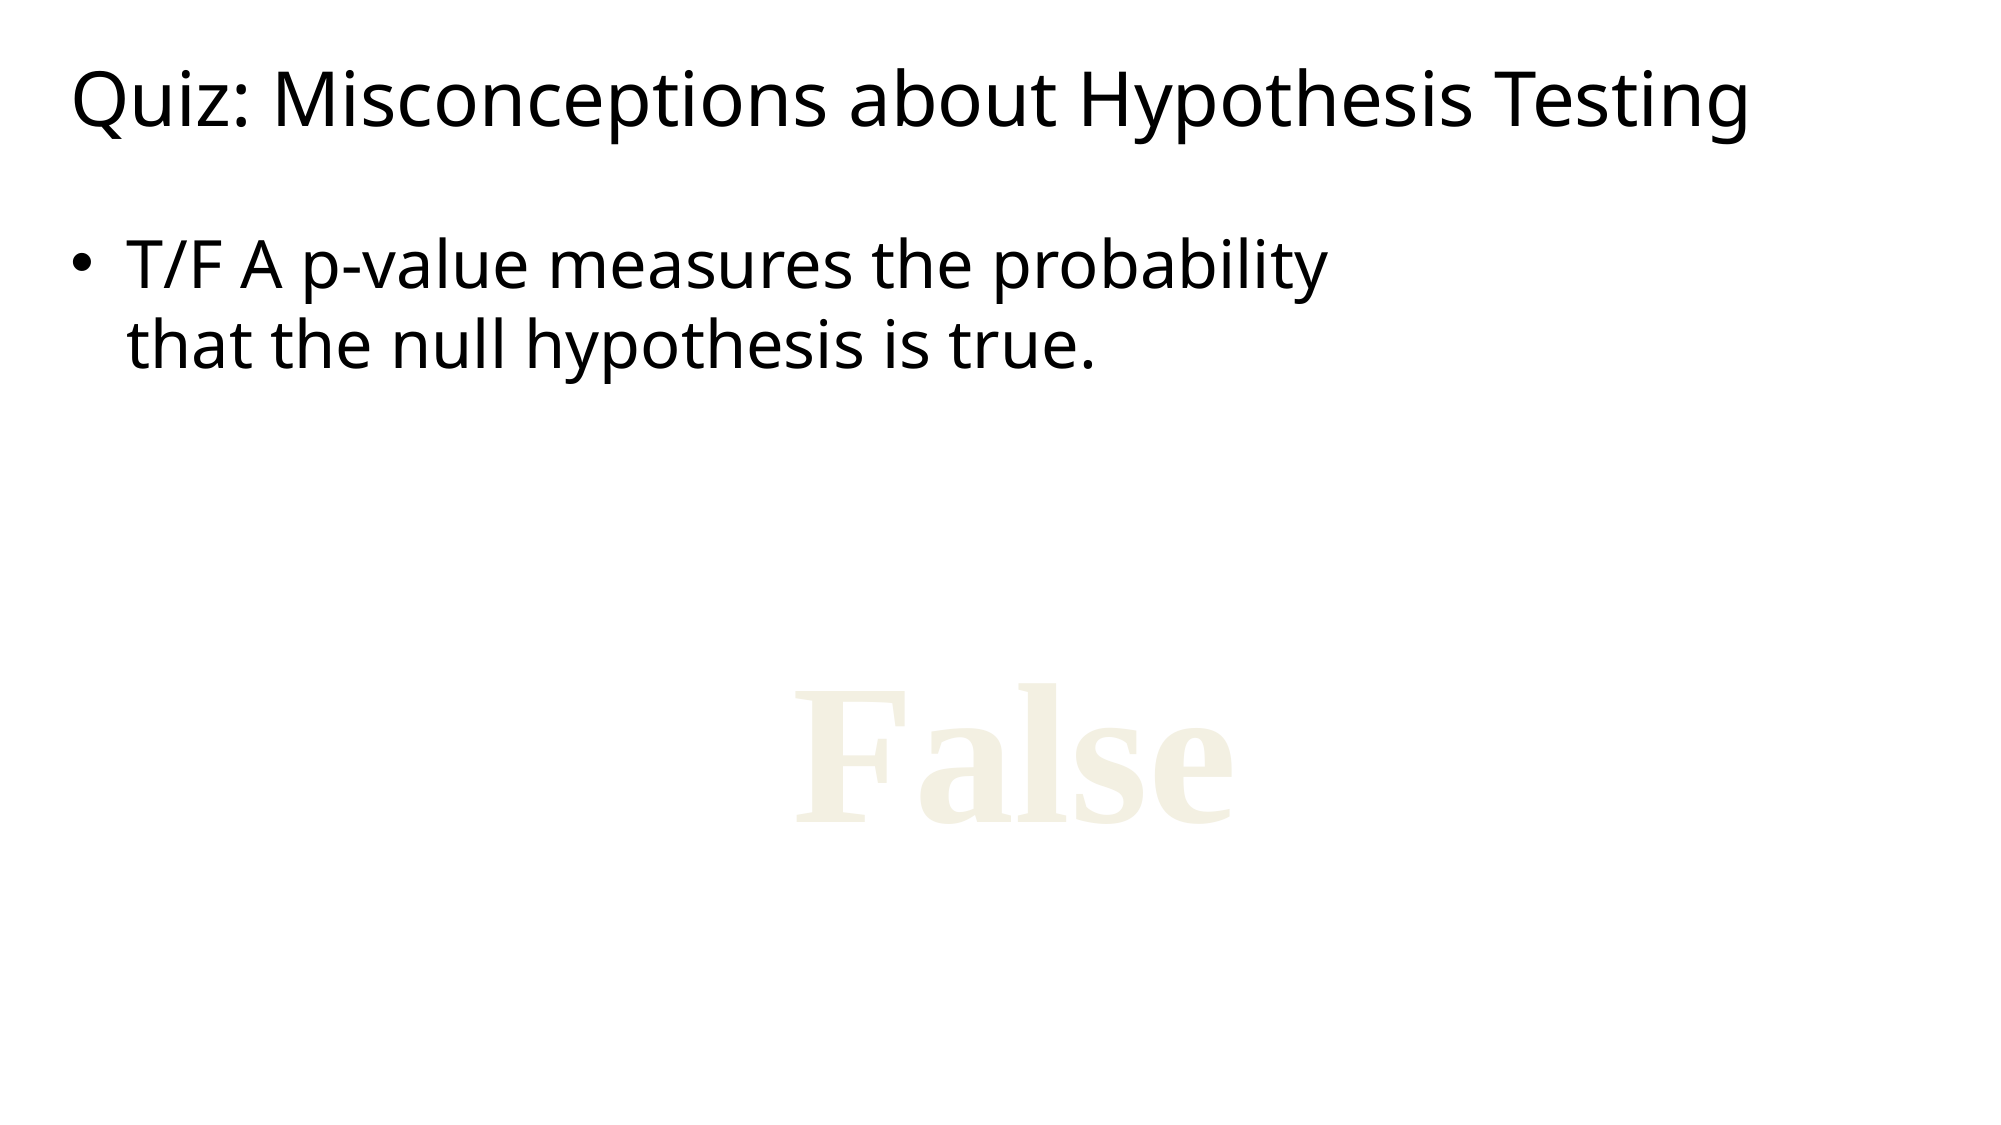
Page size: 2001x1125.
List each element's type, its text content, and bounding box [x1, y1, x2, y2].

title Quiz: Misconceptions about Hypothesis Testing [55, 2, 1800, 190]
text_box False [741, 615, 1289, 871]
list T/F A p-value measures the probability that the null hypothesis is true. [55, 213, 1481, 1006]
